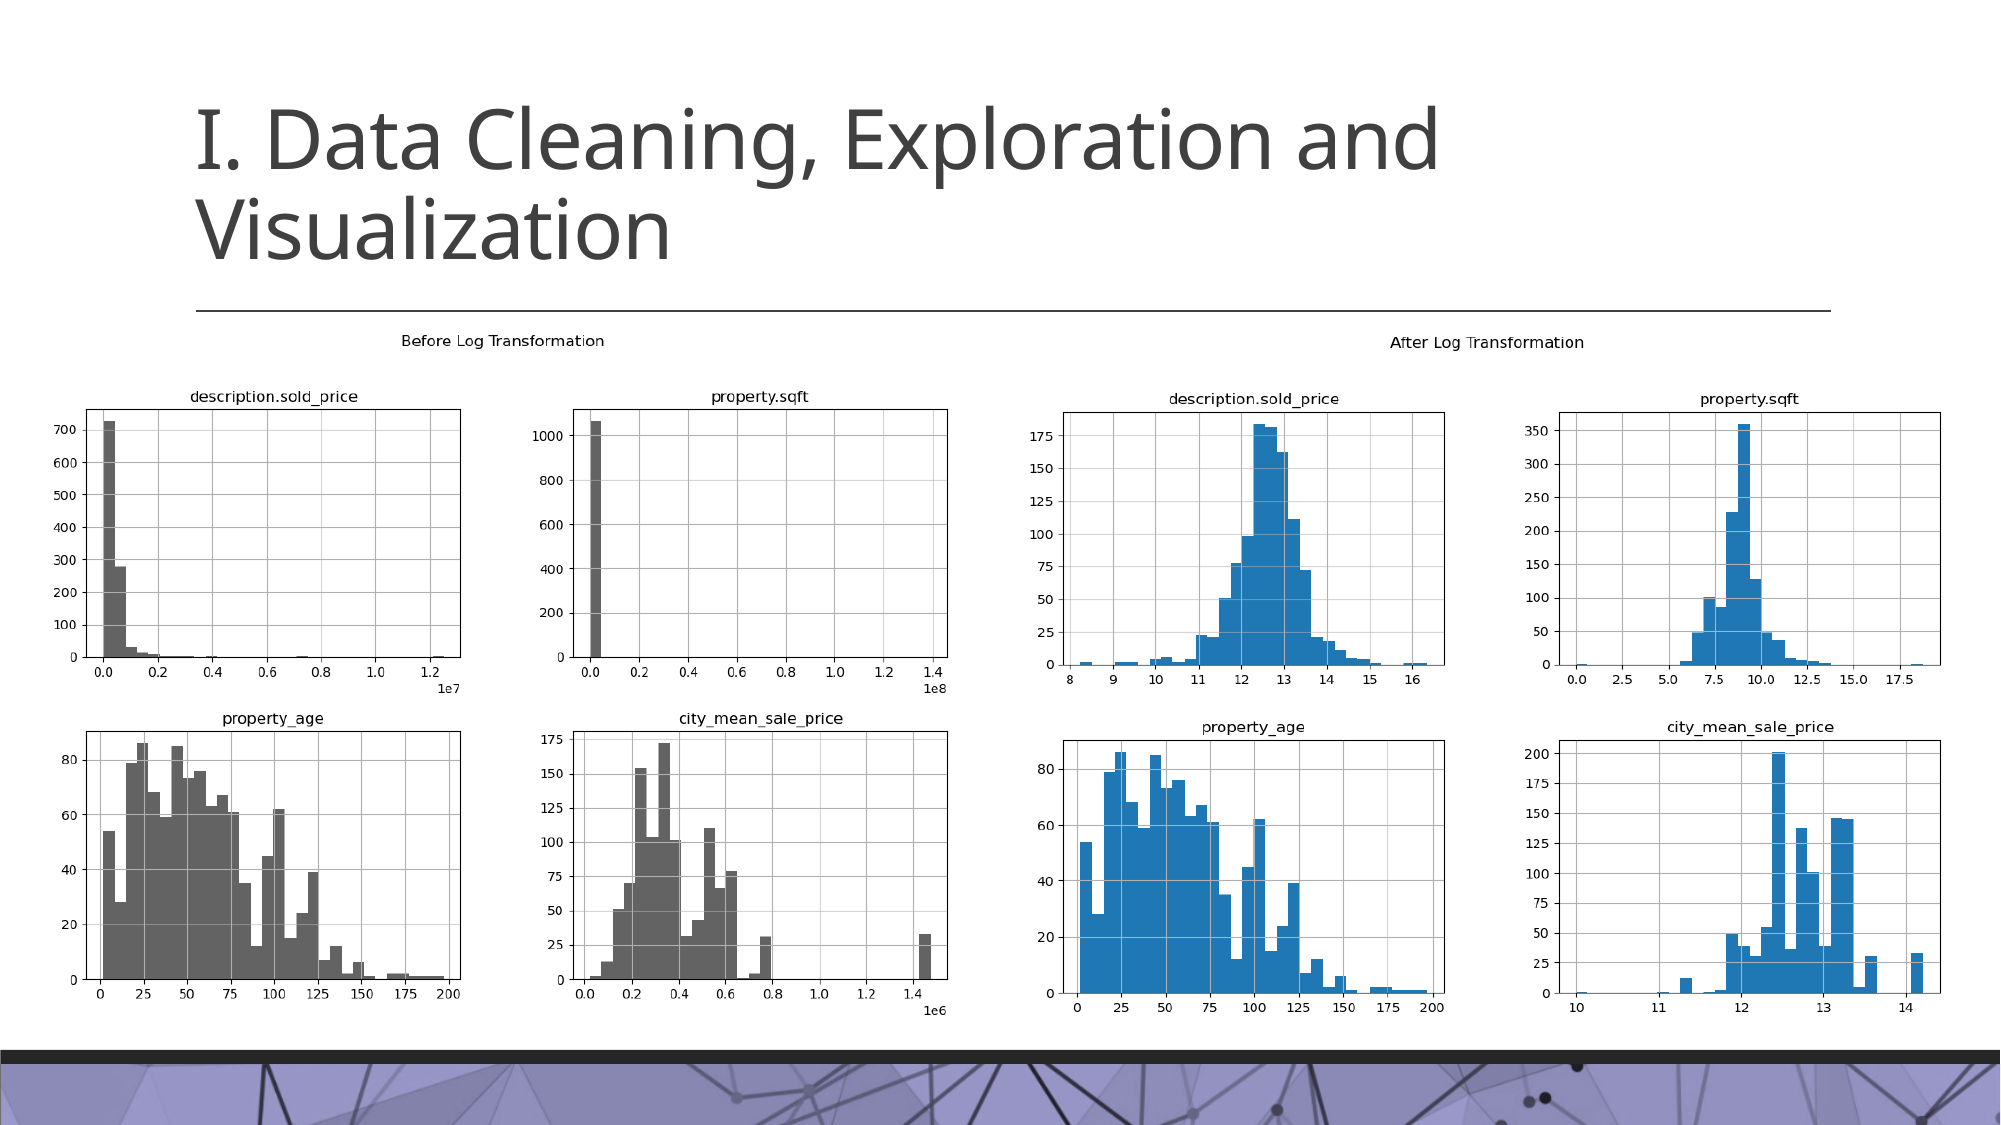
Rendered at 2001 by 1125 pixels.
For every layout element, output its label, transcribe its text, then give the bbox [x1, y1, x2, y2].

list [1004, 319, 1964, 1030]
picture [30, 319, 984, 1030]
picture [0, 1064, 2000, 1125]
title I. Data Cleaning, Exploration and Visualization [180, 47, 1830, 285]
